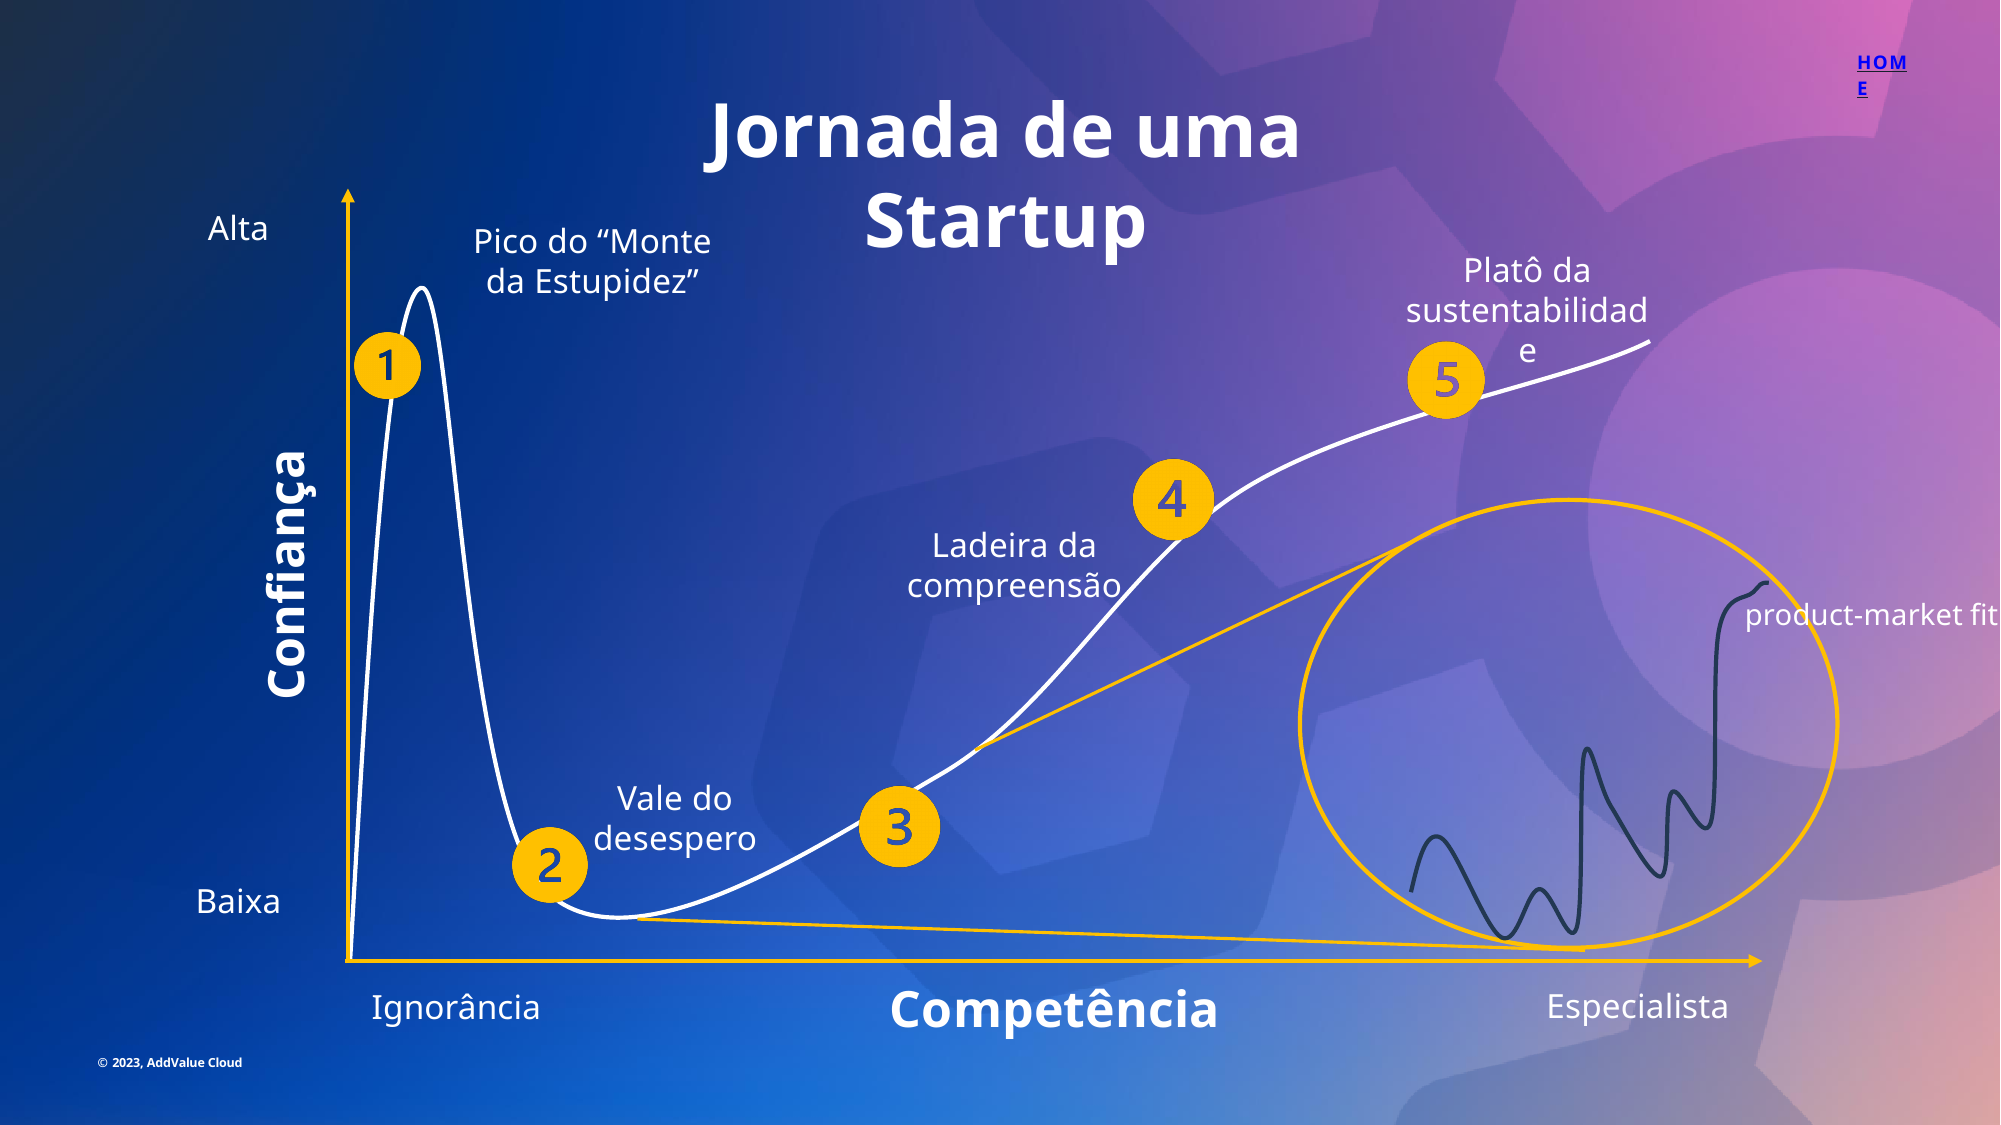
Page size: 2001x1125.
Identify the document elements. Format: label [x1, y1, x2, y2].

text_box [637, 918, 1586, 951]
text_box [974, 532, 1431, 751]
picture [0, 0, 2000, 1125]
